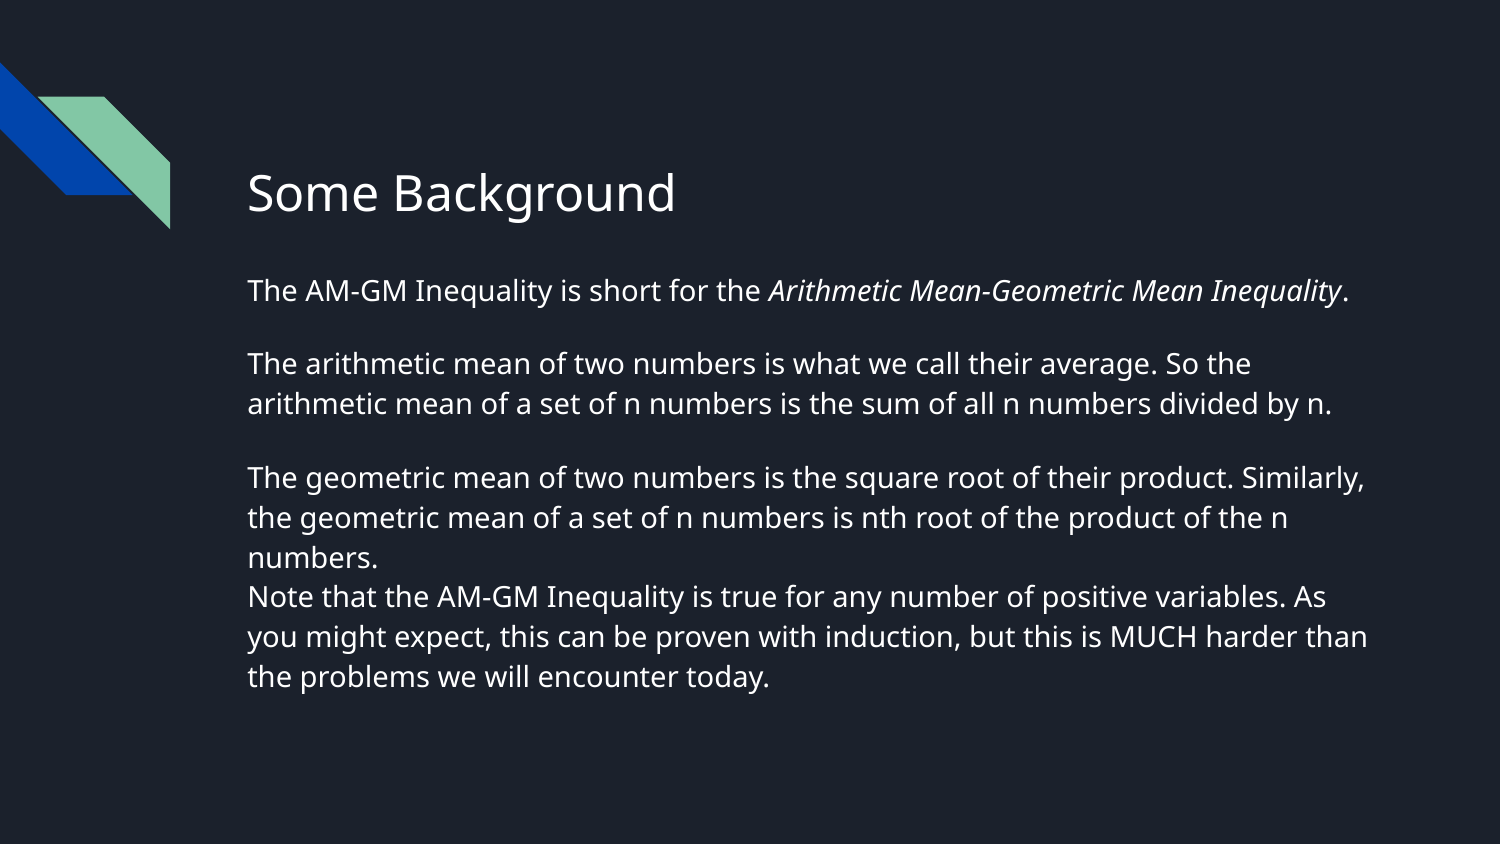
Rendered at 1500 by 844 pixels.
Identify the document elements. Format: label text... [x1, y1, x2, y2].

title Some Background [232, 146, 741, 235]
list The AM-GM Inequality is short for the Arithmetic Mean-Geometric Mean Inequality. The arithmetic mean of two numbers is what we call their average. So the arithmetic mean of a set of n numbers is the sum of all n numbers divided by n. The geometric mean of two numbers is the square root of their product. Similarly, the geometric mean of a set of n numbers is nth root of the product of the n numbers. [232, 251, 1388, 551]
text_box Note that the AM-GM Inequality is true for any number of positive variables. As you might expect, this can be proven with induction, but this is MUCH harder than the problems we will encounter today. [232, 558, 1388, 698]
